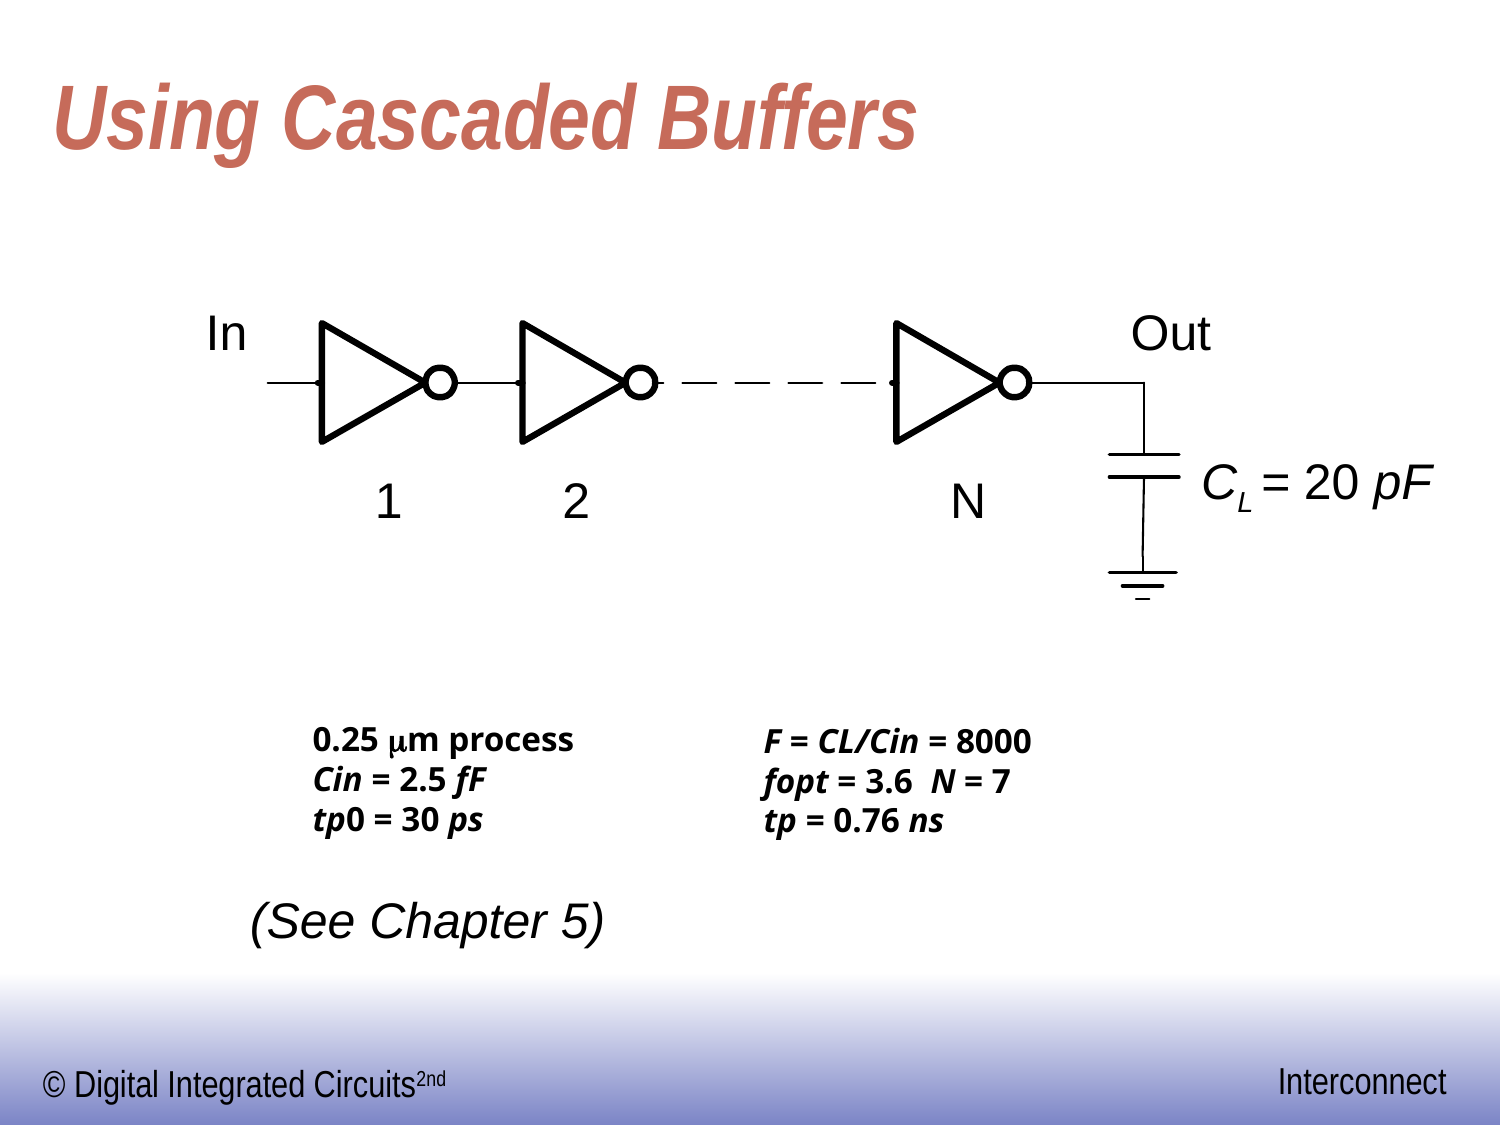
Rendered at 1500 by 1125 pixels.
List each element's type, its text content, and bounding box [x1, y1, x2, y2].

picture [262, 292, 1187, 606]
text_box In [190, 292, 262, 368]
text_box (See Chapter 5) [235, 881, 621, 957]
text_box F = CL/Cin = 8000 fopt = 3.6 N = 7 tp = 0.76 ns [748, 712, 1047, 847]
text_box CL = 20 pF [1187, 442, 1463, 526]
text_box 0.25 mm process Cin = 2.5 fF tp0 = 30 ps [297, 710, 590, 846]
text_box Out [1187, 292, 1257, 368]
title Using Cascaded Buffers [37, 37, 1463, 175]
